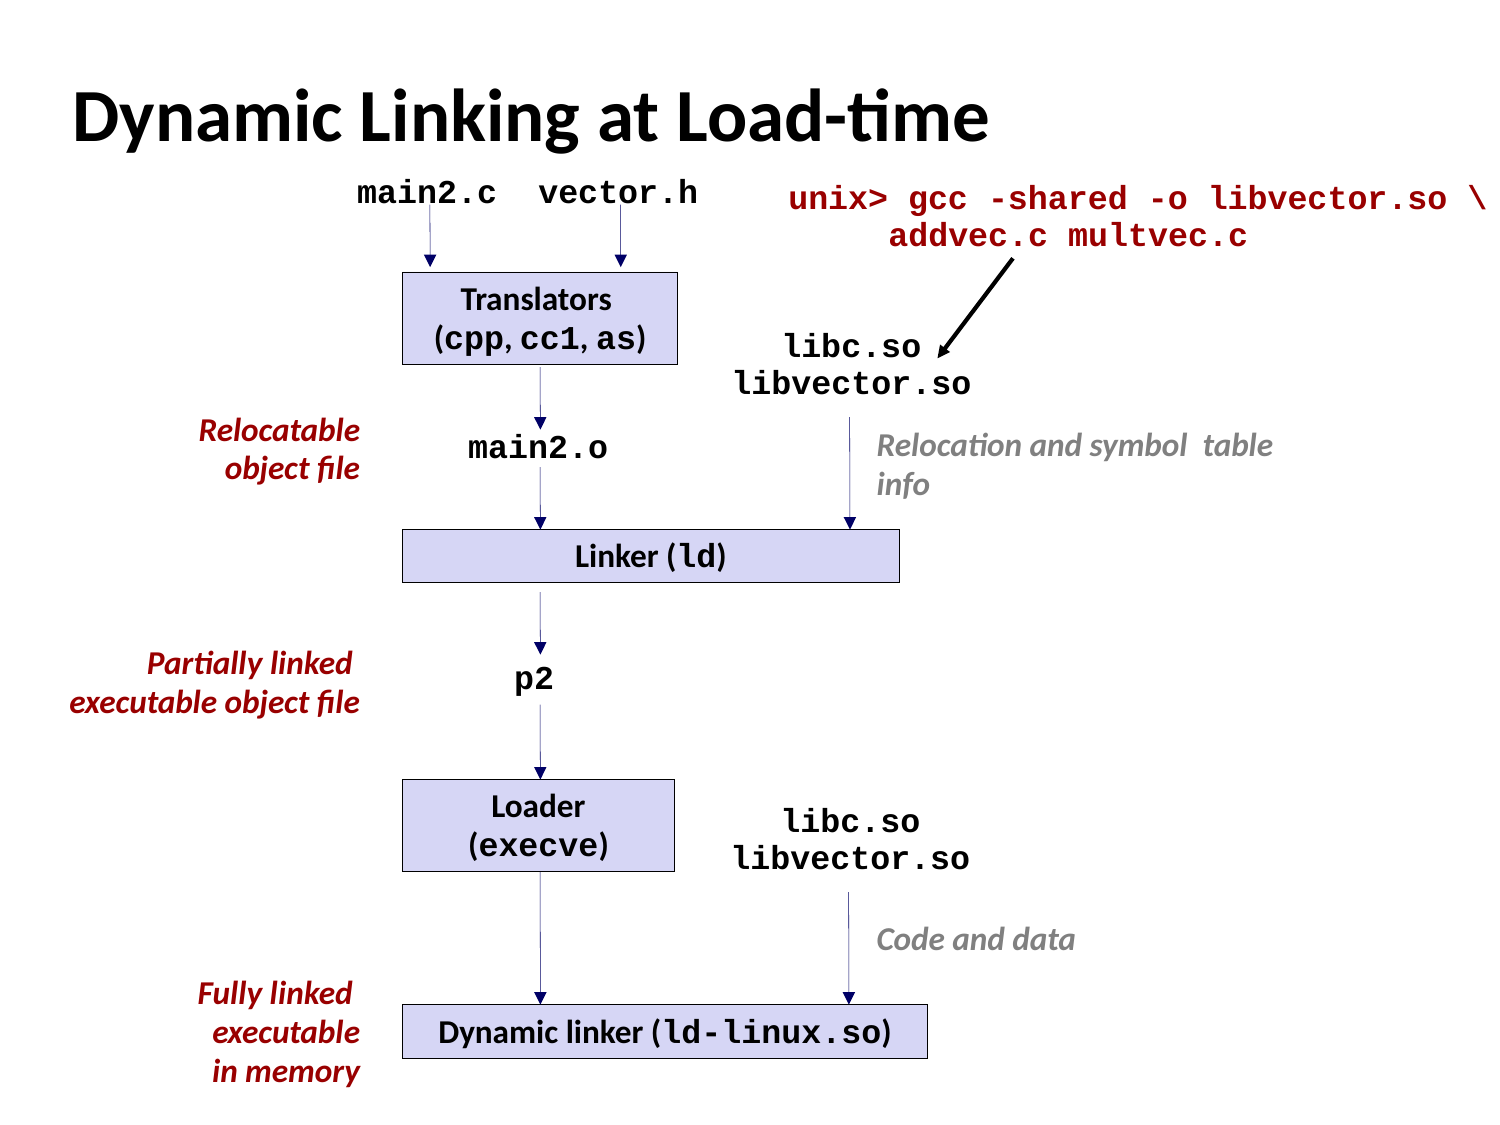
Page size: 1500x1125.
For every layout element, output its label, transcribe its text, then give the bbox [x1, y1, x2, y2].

text_box main2.c [342, 165, 513, 219]
text_box libc.so libvector.so [716, 319, 987, 410]
text_box p2 [499, 652, 569, 705]
text_box Translators (cpp, cc1, as) [402, 271, 678, 365]
text_box [614, 219, 627, 268]
text_box [534, 367, 547, 430]
text_box Linker (ld) [402, 529, 900, 583]
text_box Relocation and symbol table info [861, 417, 1291, 511]
text_box unix> gcc -shared -o libvector.so \ addvec.c multvec.c [773, 171, 1500, 263]
text_box [534, 872, 547, 1005]
text_box Dynamic linker (ld-linux.so) [402, 1004, 928, 1059]
text_box [534, 467, 547, 530]
text_box main2.o [453, 421, 623, 475]
text_box Relocatable object file [149, 402, 375, 496]
text_box Partially linked executable object file [0, 635, 375, 729]
text_box Loader (execve) [402, 779, 675, 872]
text_box [534, 704, 547, 779]
text_box Fully linked executable in memory [87, 965, 375, 1099]
text_box [534, 592, 547, 655]
text_box [423, 219, 437, 268]
text_box [842, 892, 856, 1005]
title Dynamic Linking at Load-time [57, 46, 1488, 176]
text_box Code and data [861, 911, 1153, 967]
text_box [843, 417, 857, 530]
text_box libc.so libvector.so [715, 794, 986, 886]
text_box vector.h [523, 165, 714, 219]
text_box [937, 258, 1014, 359]
